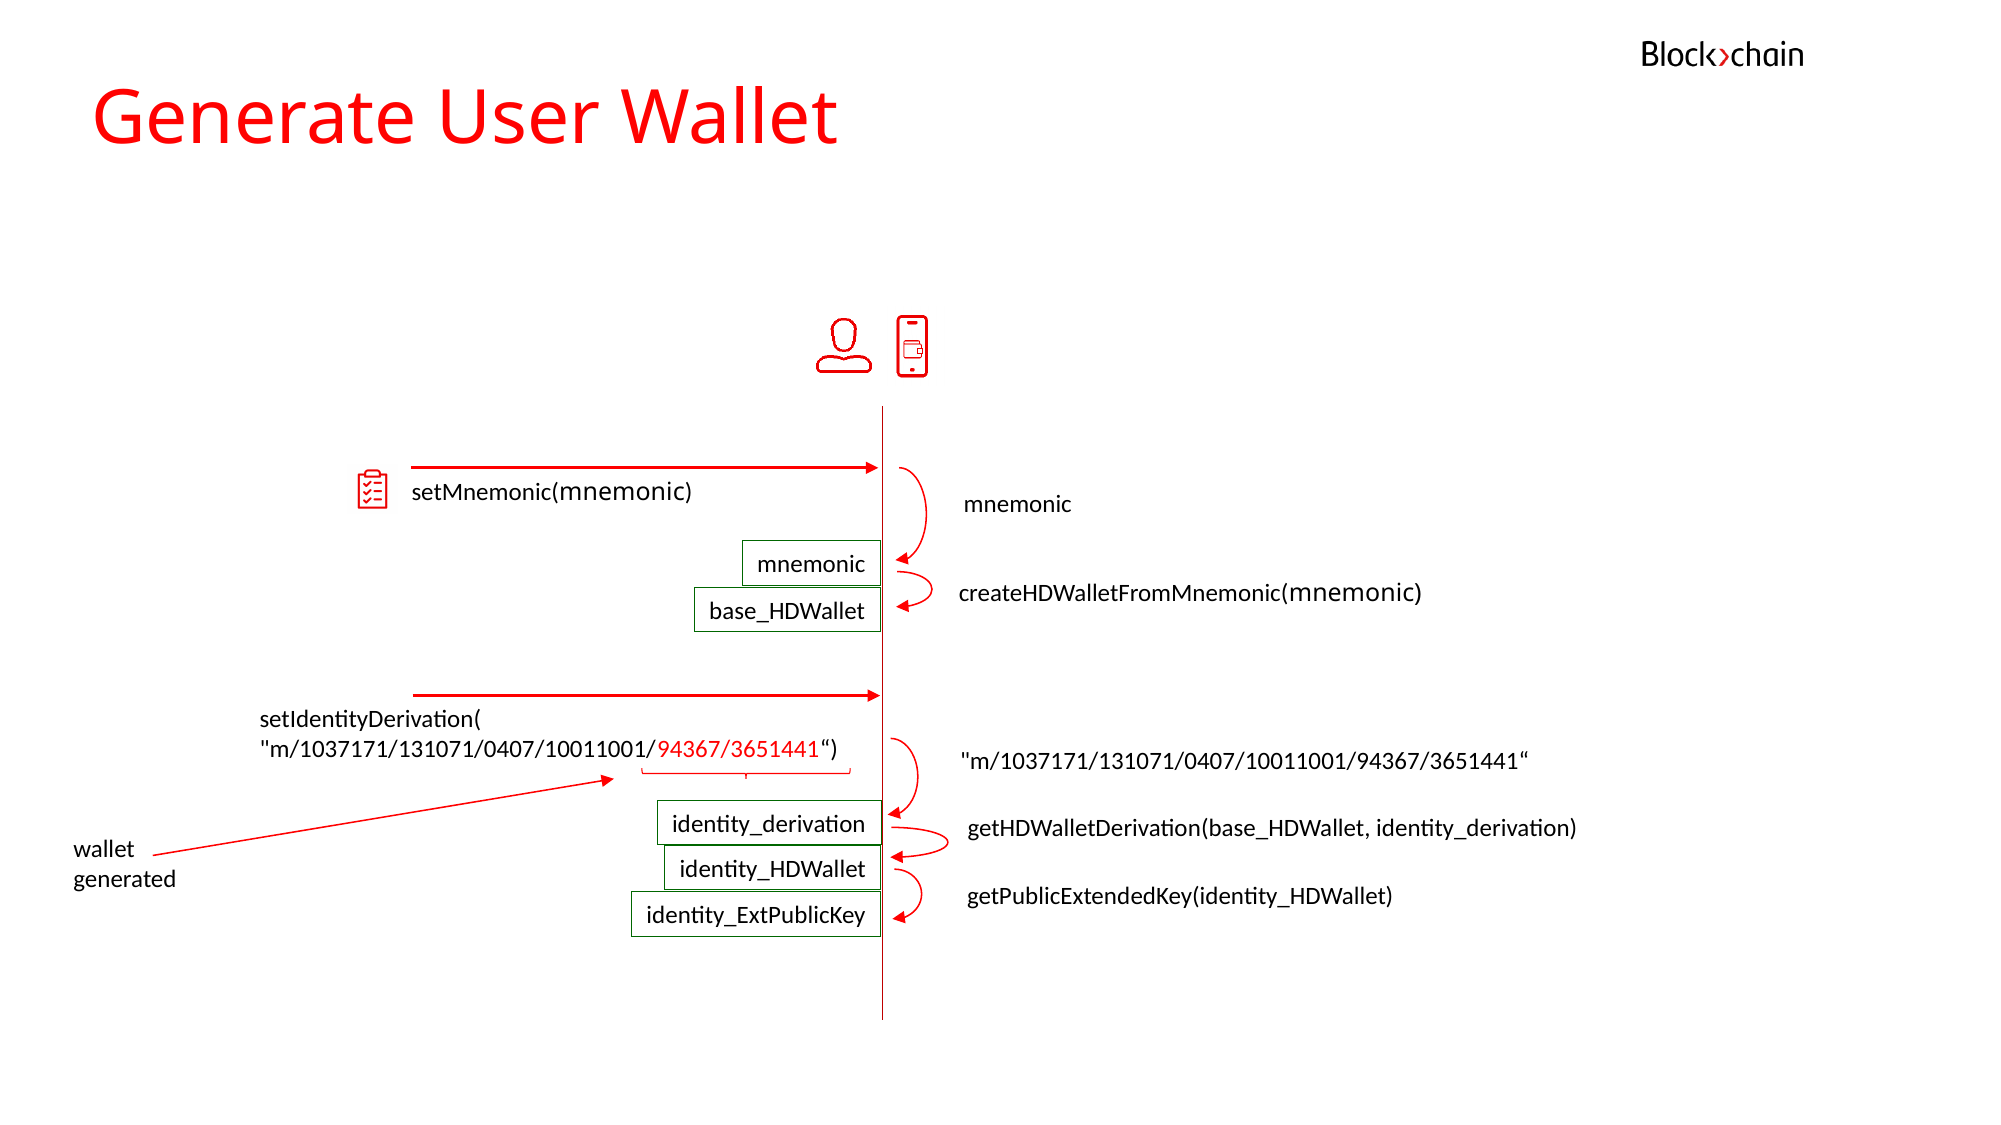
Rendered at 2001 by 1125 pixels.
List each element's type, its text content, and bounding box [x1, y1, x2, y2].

text_box [895, 467, 927, 565]
text_box [641, 768, 851, 779]
picture [347, 464, 398, 514]
text_box [892, 868, 923, 924]
text_box mnemonic [742, 540, 881, 586]
text_box Generate User Wallet [91, 68, 1343, 159]
text_box "m/1037171/131071/0407/10011001/94367/3651441“ [939, 736, 1546, 782]
text_box setMnemonic(mnemonic) [398, 468, 708, 514]
text_box wallet generated [58, 824, 192, 900]
text_box getHDWalletDerivation(base_HDWallet, identity_derivation) [953, 803, 1594, 849]
text_box identity_derivation [657, 800, 882, 845]
text_box [887, 737, 919, 819]
picture [808, 310, 879, 380]
text_box getPublicExtendedKey(identity_HDWallet) [952, 872, 1410, 918]
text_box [879, 306, 945, 386]
text_box identity_HDWallet [664, 845, 881, 890]
text_box setIdentityDerivation( "m/1037171/131071/0407/10011001/94367/3651441“) [244, 695, 882, 771]
text_box identity_ExtPublicKey [631, 891, 881, 937]
text_box [890, 826, 949, 864]
text_box mnemonic [948, 480, 1087, 525]
text_box [896, 571, 933, 613]
text_box createHDWalletFromMnemonic(mnemonic) [943, 568, 1437, 614]
text_box base_HDWallet [694, 587, 881, 632]
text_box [152, 778, 614, 856]
